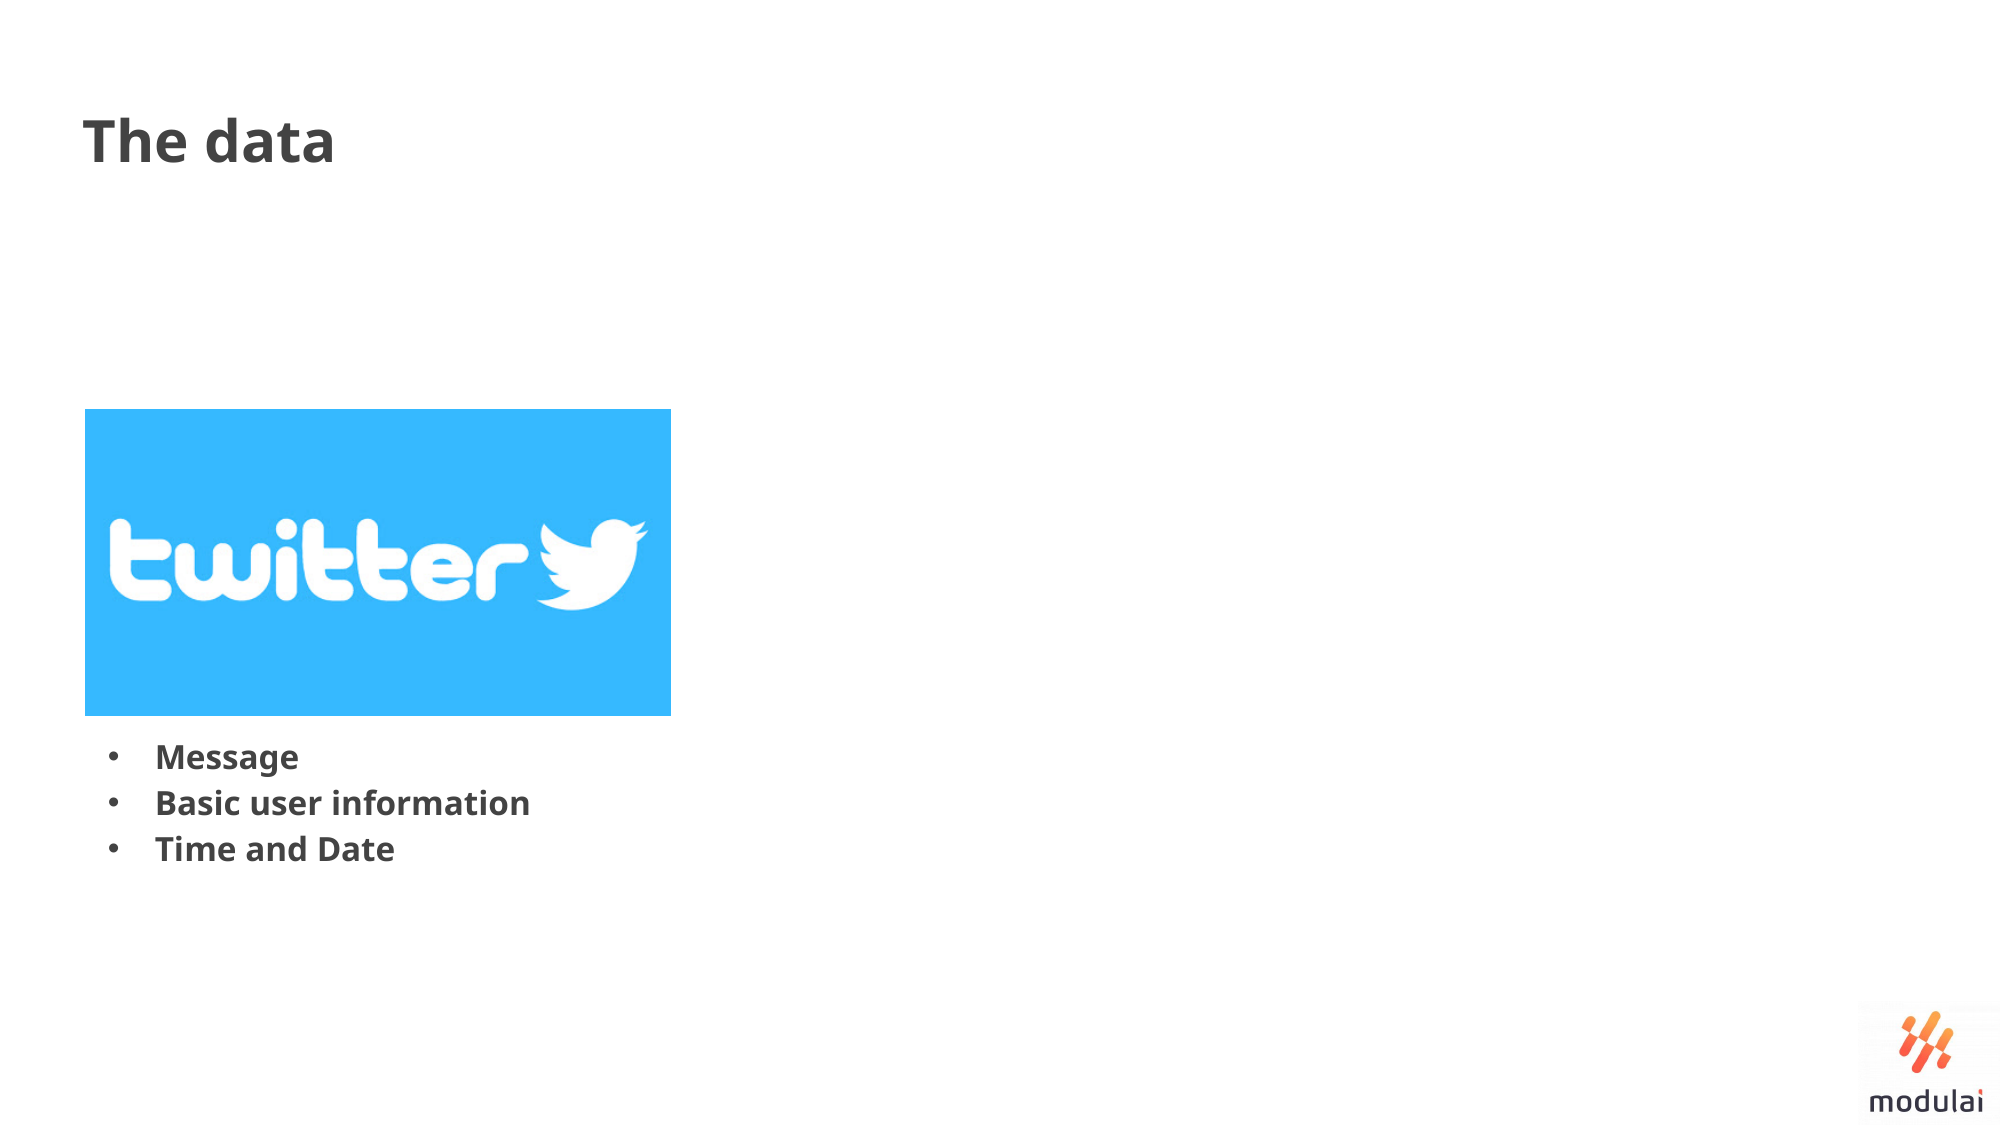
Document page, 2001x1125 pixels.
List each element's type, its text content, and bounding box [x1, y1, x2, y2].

text_box Message Basic user information Time and Date [68, 715, 648, 916]
picture [1858, 1001, 2000, 1125]
picture [85, 409, 671, 716]
text_box The data [68, 97, 1273, 285]
